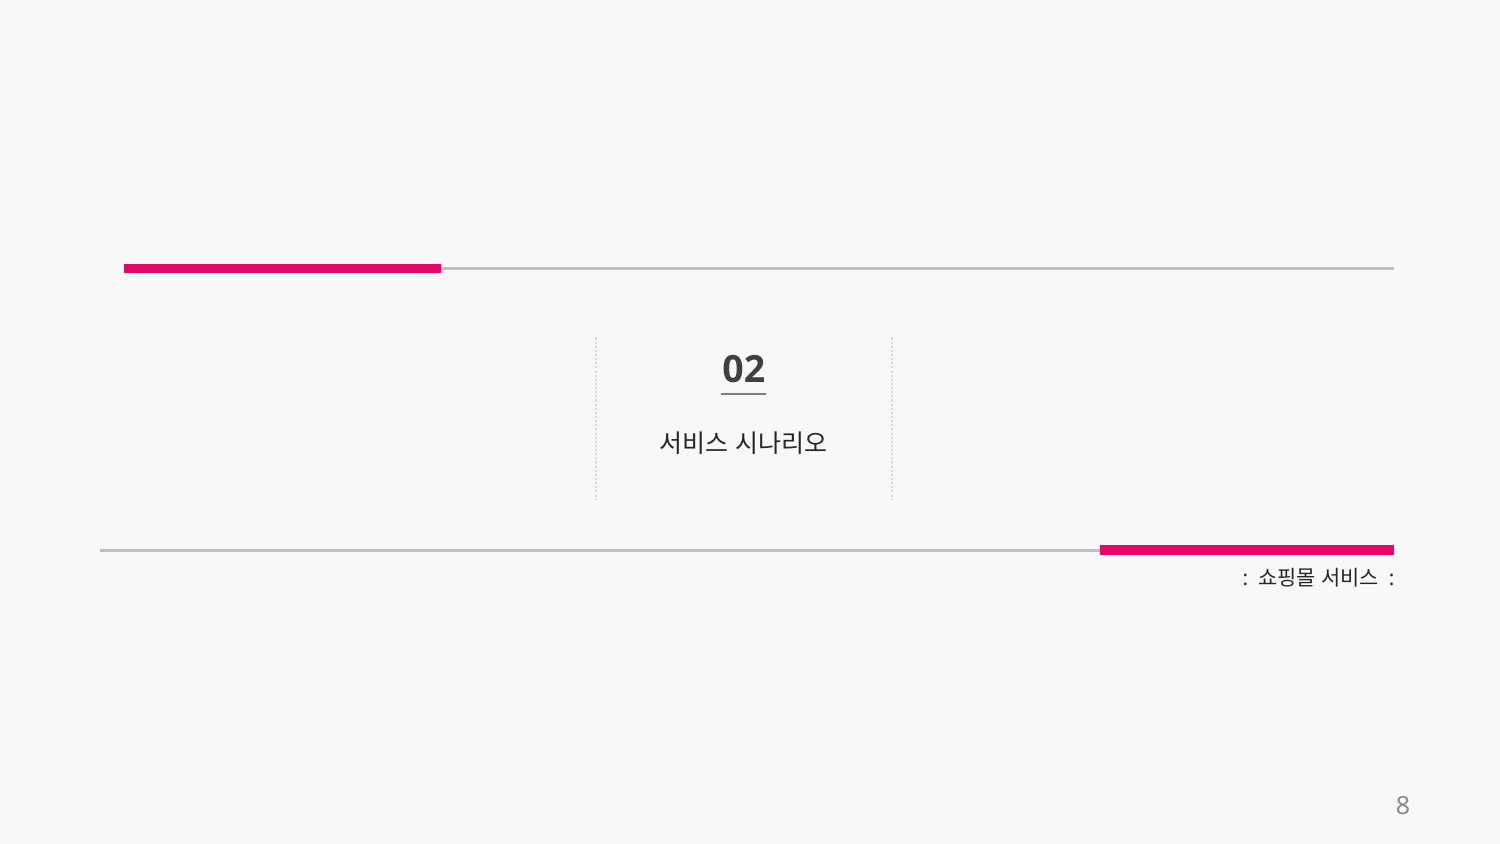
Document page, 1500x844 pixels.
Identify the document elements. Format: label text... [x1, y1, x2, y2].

text_box : 쇼핑몰 서비스 : [1227, 557, 1471, 598]
slide_number 8 [1074, 782, 1425, 827]
text_box 서비스 시나리오 [601, 420, 887, 465]
text_box 02 [707, 337, 864, 398]
